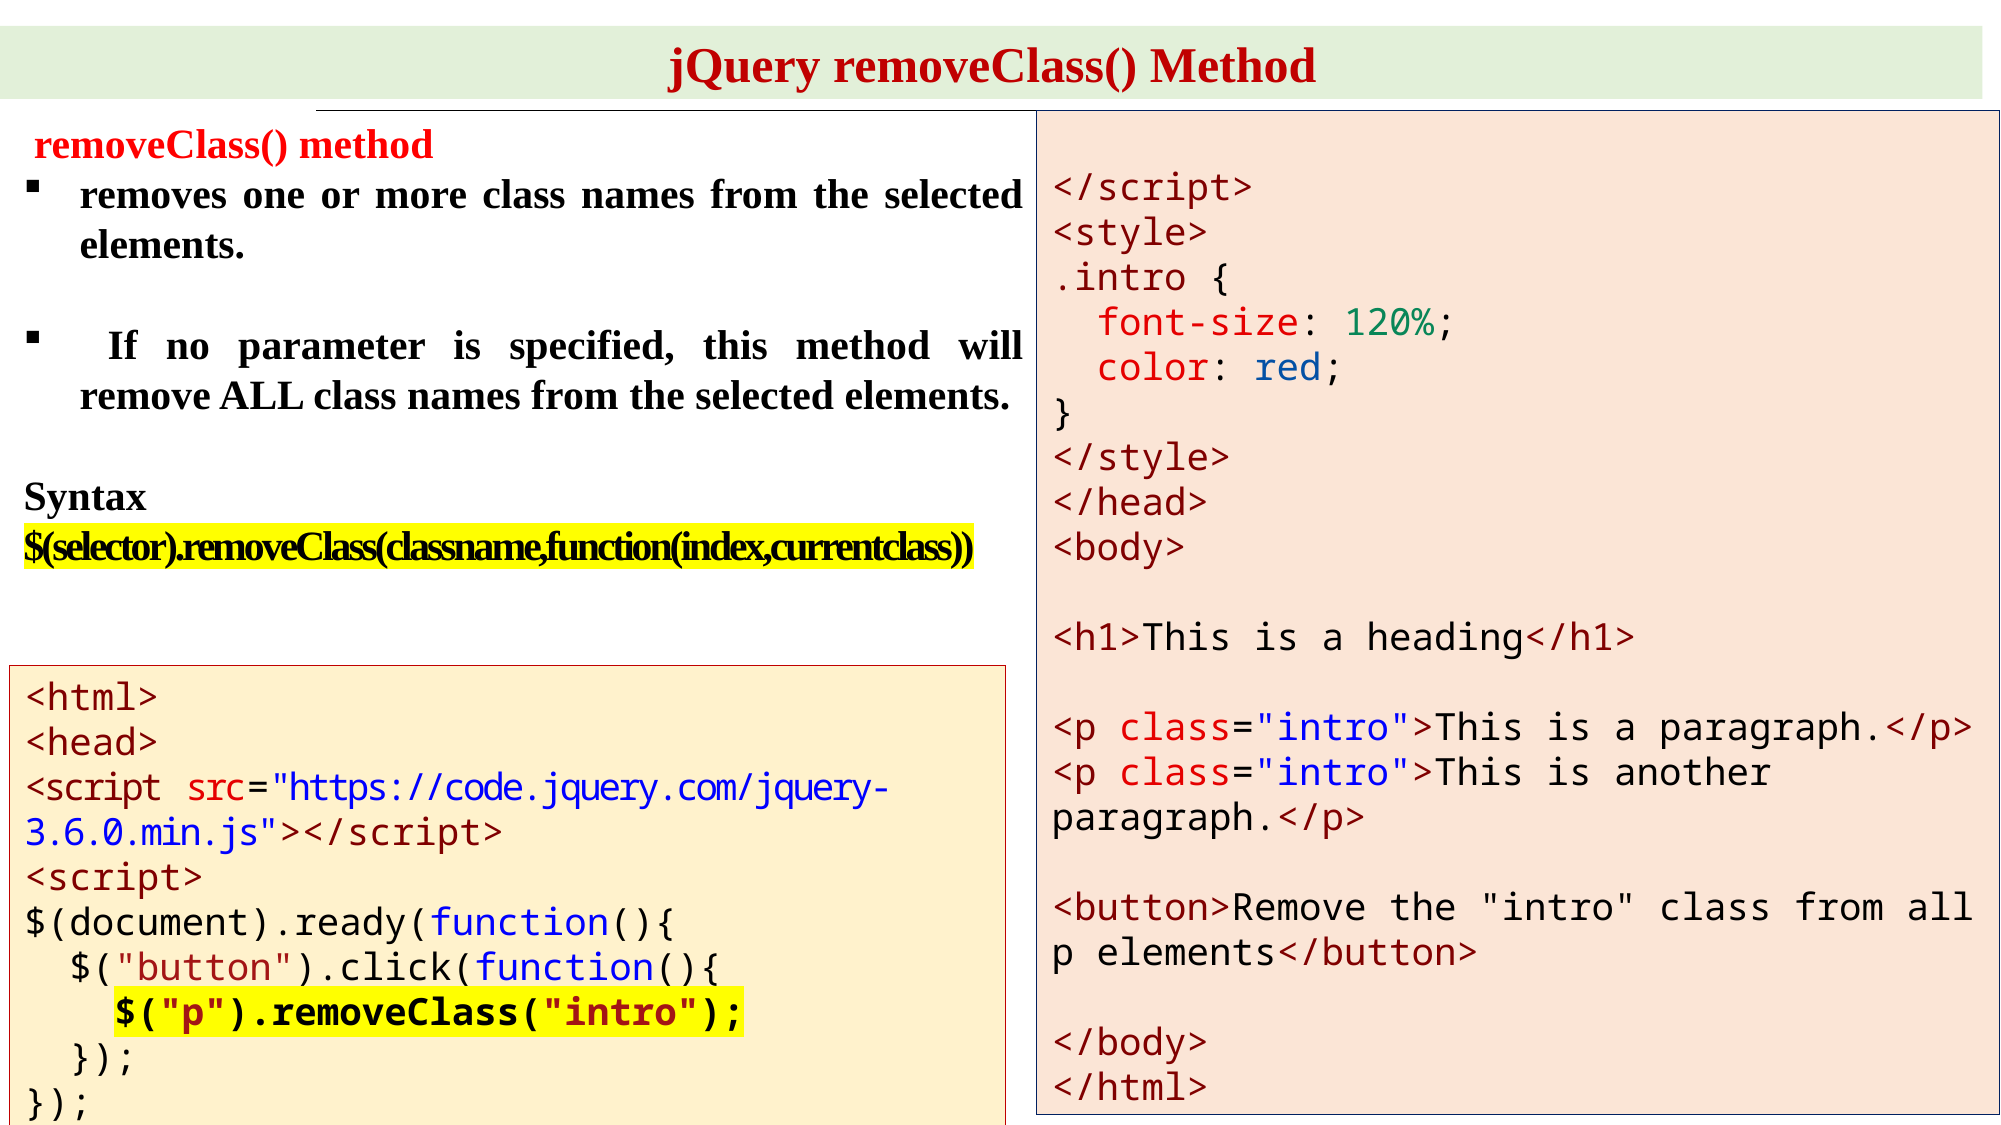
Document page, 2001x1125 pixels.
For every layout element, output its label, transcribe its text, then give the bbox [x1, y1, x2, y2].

text_box jQuery removeClass() Method [0, 25, 1983, 99]
text_box removeClass() method removes one or more class names from the selected elements. If no parameter is specified, this method will remove ALL class names from the selected elements. Syntax $(selector).removeClass(classname,function(index,currentclass)) [8, 110, 1036, 626]
text_box </script> <style> .intro { font-size: 120%; color: red; } </style> </head> <body> <h1>This is a heading</h1> <p class="intro">This is a paragraph.</p> <p class="intro">This is another paragraph.</p> <button>Remove the "intro" class from all p elements</button> </body> </html> [1036, 110, 2000, 1115]
text_box <html> <head> <script src="https://code.jquery.com/jquery-3.6.0.min.js"></script> <script> $(document).ready(function(){ $("button").click(function(){ $("p").removeClass("intro"); }); }); [9, 665, 1006, 1125]
